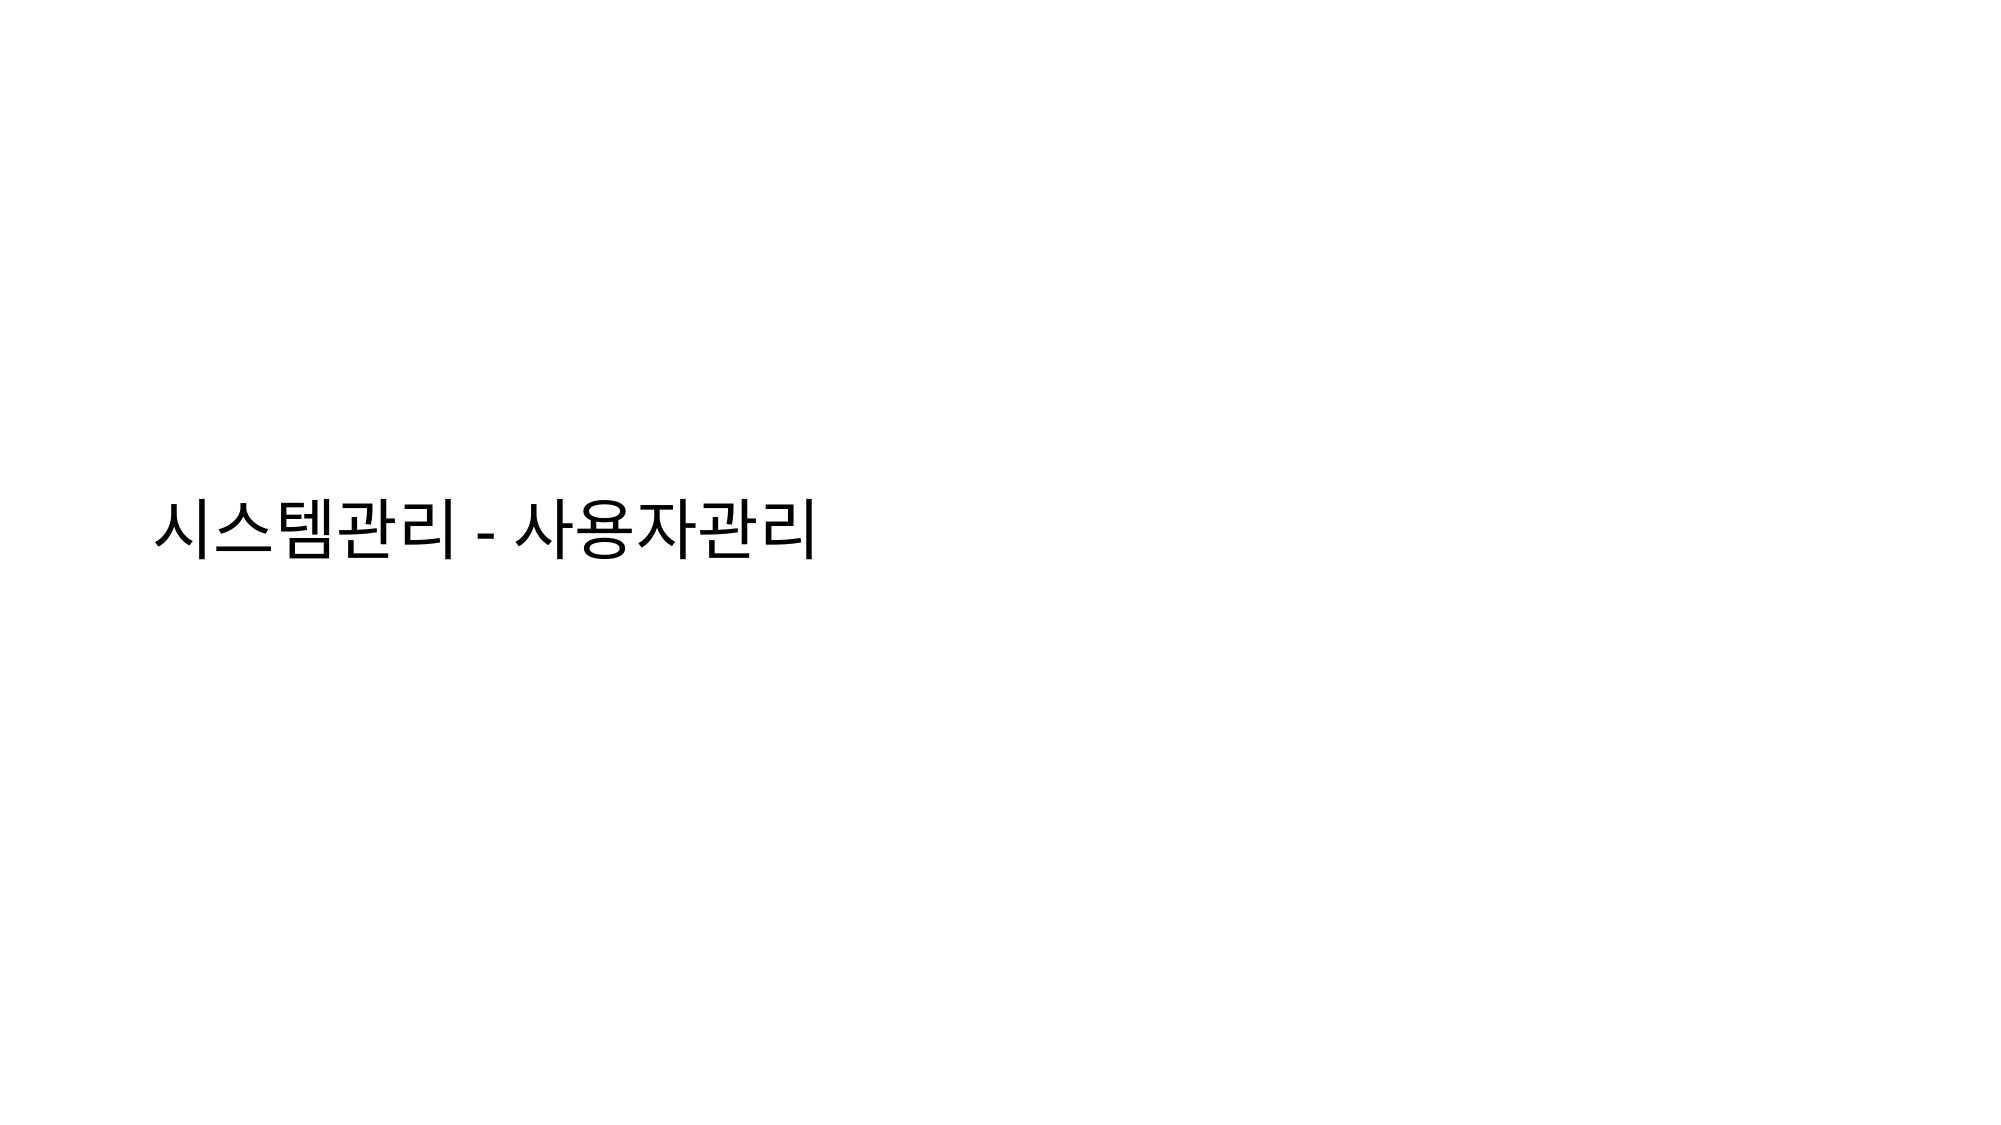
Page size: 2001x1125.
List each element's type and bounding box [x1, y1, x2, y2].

title [137, 424, 1863, 642]
